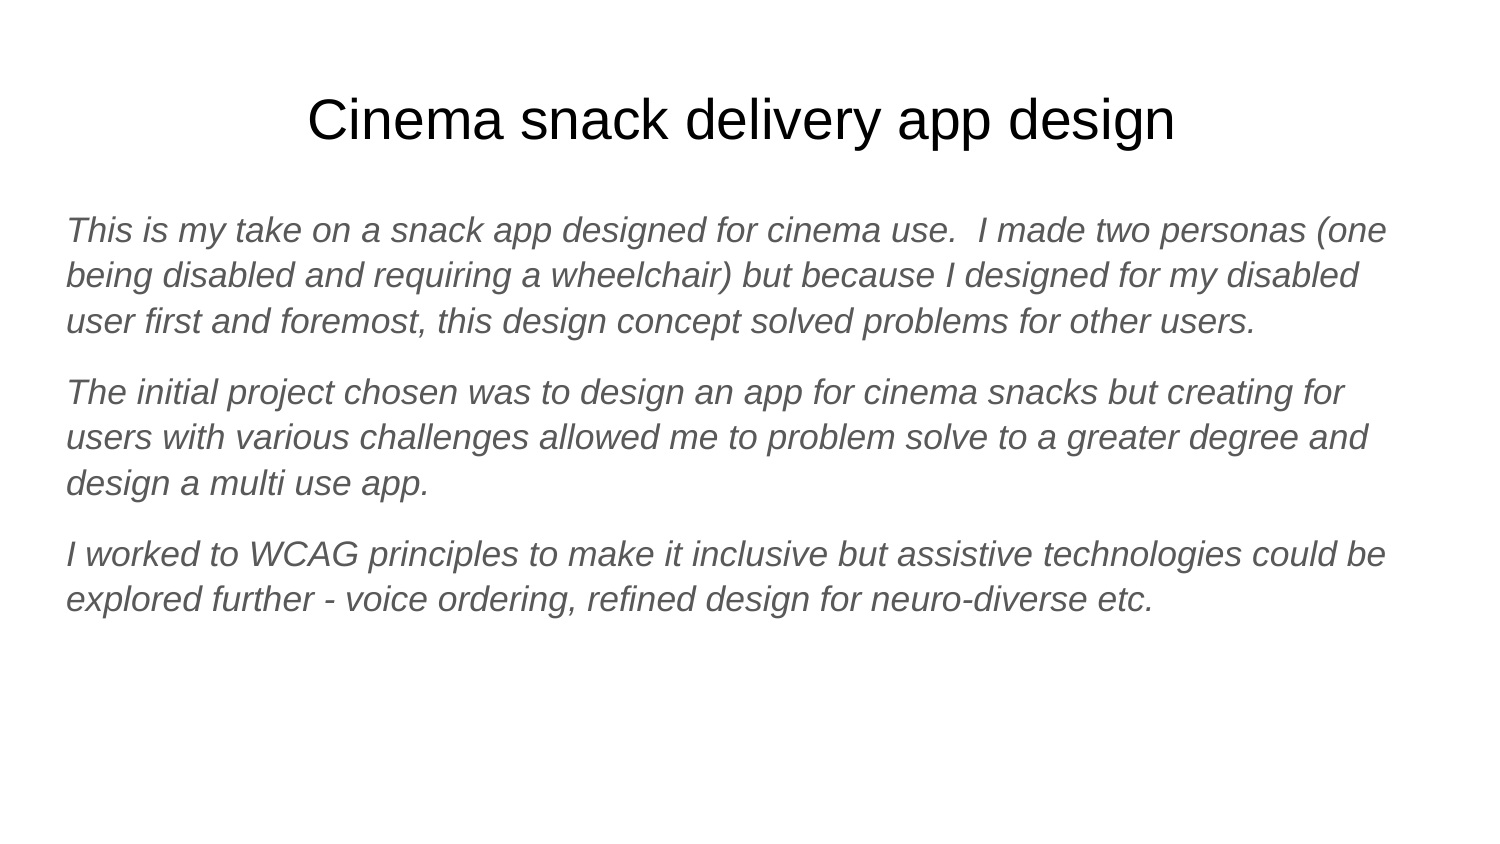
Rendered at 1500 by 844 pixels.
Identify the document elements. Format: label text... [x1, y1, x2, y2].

title Cinema snack delivery app design [51, 72, 1449, 167]
list This is my take on a snack app designed for cinema use. I made two personas (one being disabled and requiring a wheelchair) but because I designed for my disabled user first and foremost, this design concept solved problems for other users. The initial project chosen was to design an app for cinema snacks but creating for users with various challenges allowed me to problem solve to a greater degree and design a multi use app. I worked to WCAG principles to make it inclusive but assistive technologies could be explored further - voice ordering, refined design for neuro-diverse etc. [51, 189, 1449, 750]
